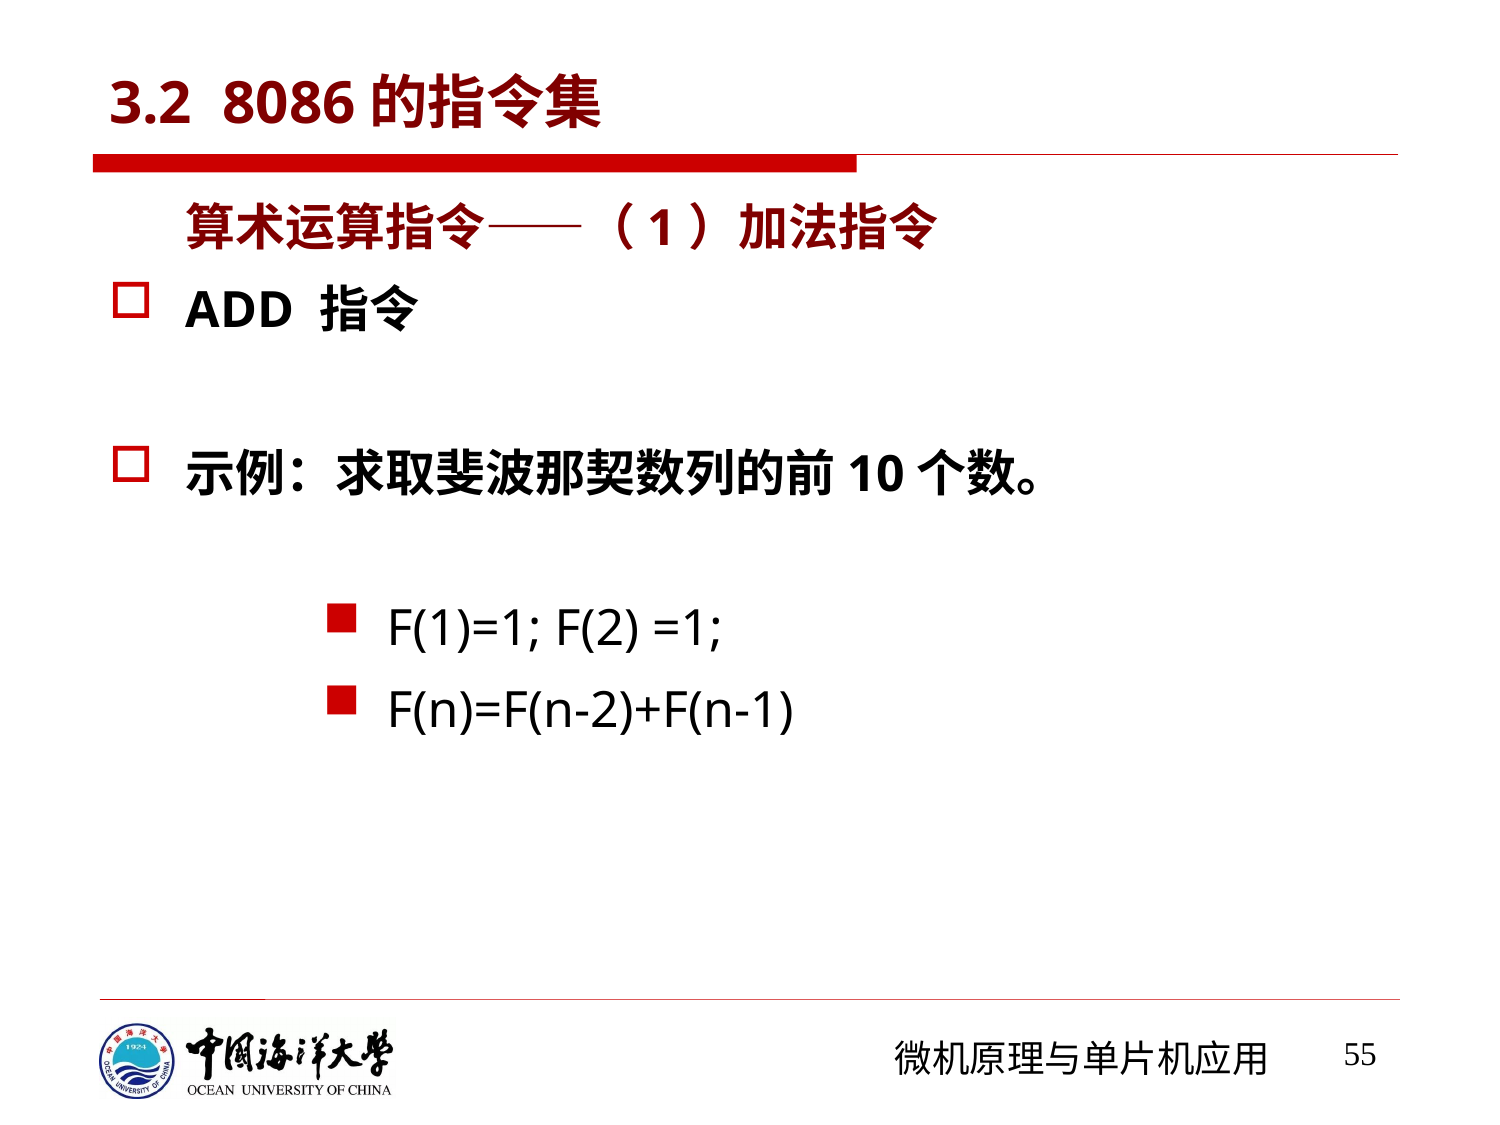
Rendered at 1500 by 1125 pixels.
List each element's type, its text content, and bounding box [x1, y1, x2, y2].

title 3.2 8086的指令集 [94, 30, 1407, 143]
slide_number 55 [1328, 1024, 1448, 1103]
list 算术运算指令——（1）加法指令 ADD 指令 示例：求取斐波那契数列的前10个数。 F(1)=1; F(2) =1; F(n)=F(n-2)+F(n-1) [93, 172, 1407, 1000]
picture [99, 1017, 396, 1099]
